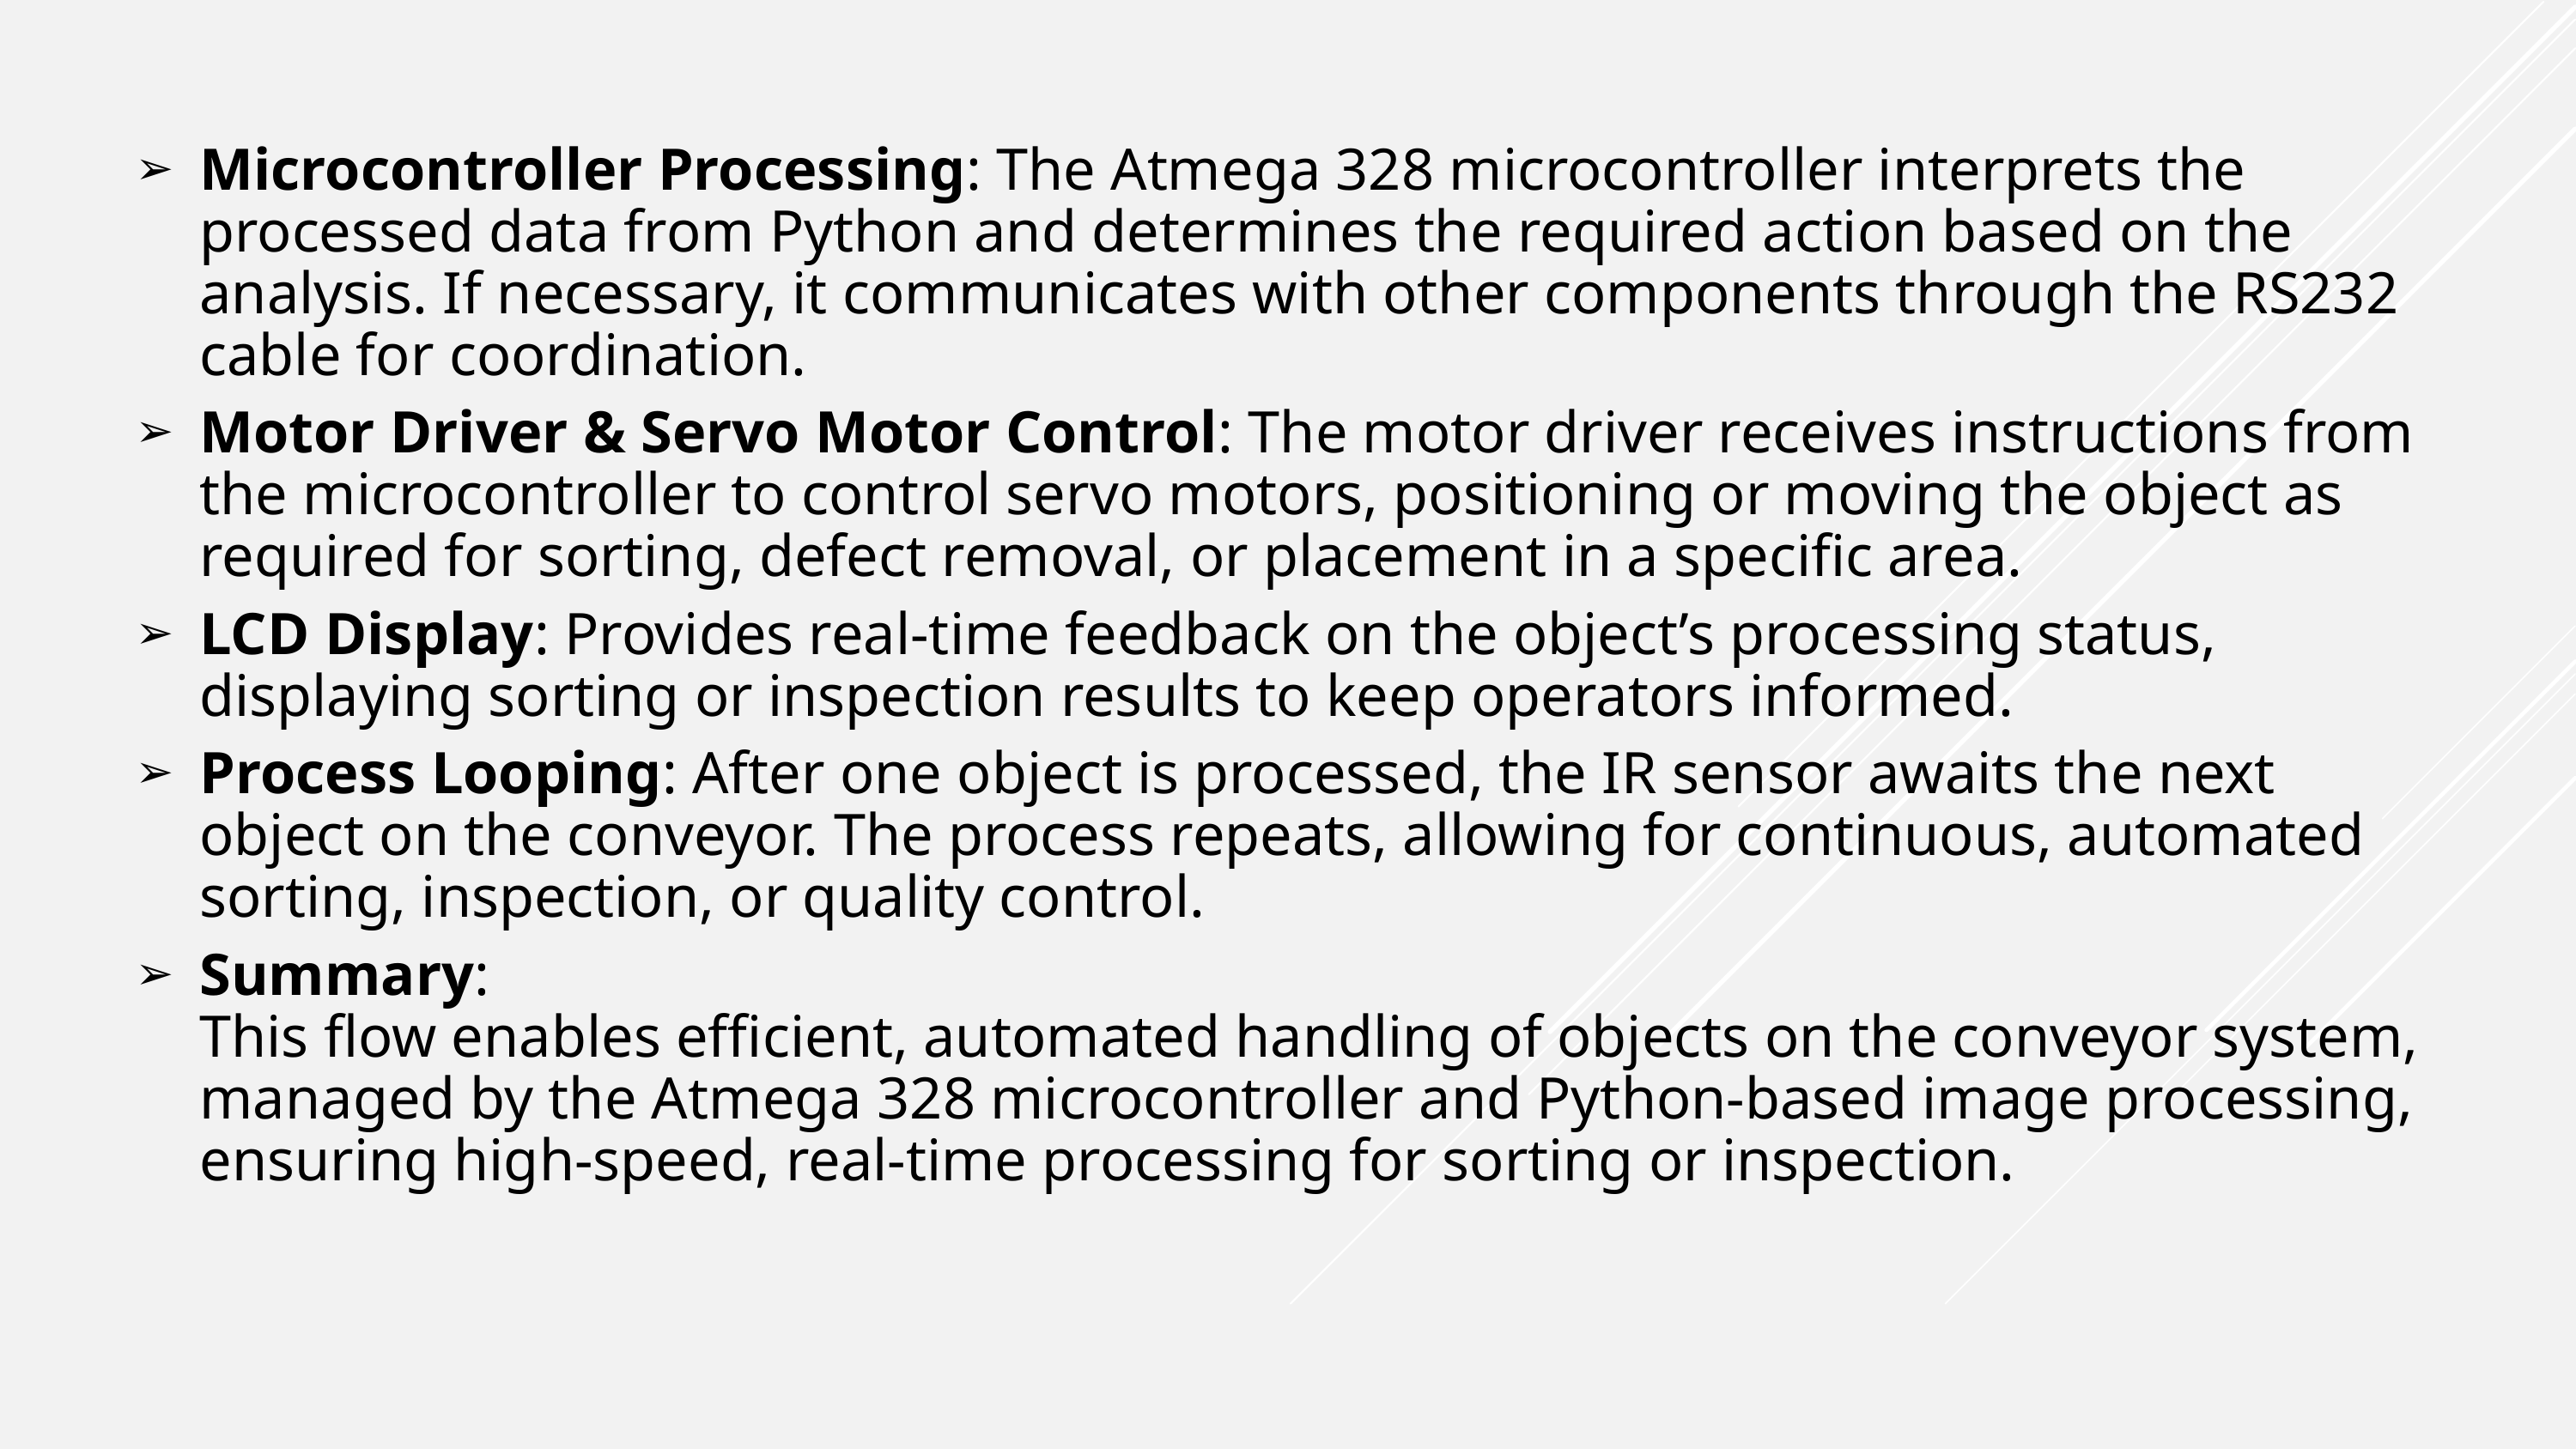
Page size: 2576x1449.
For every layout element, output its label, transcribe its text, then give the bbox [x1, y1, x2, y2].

subtitle Microcontroller Processing: The Atmega 328 microcontroller interprets the processed data from Python and determines the required action based on the analysis. If necessary, it communicates with other components through the RS232 cable for coordination. Motor Driver & Servo Motor Control: The motor driver receives instructions from the microcontroller to control servo motors, positioning or moving the object as required for sorting, defect removal, or placement in a specific area. LCD Display: Provides real-time feedback on the object’s processing status, displaying sorting or inspection results to keep operators informed. Process Looping: After one object is processed, the IR sensor awaits the next object on the conveyor. The process repeats, allowing for continuous, automated sorting, inspection, or quality control. Summary: This flow enables efficient, automated handling of objects on the conveyor system, managed by the Atmega 328 microcontroller and Python-based image processing, ensuring high-speed, real-time processing for sorting or inspection. [128, 133, 2448, 1224]
